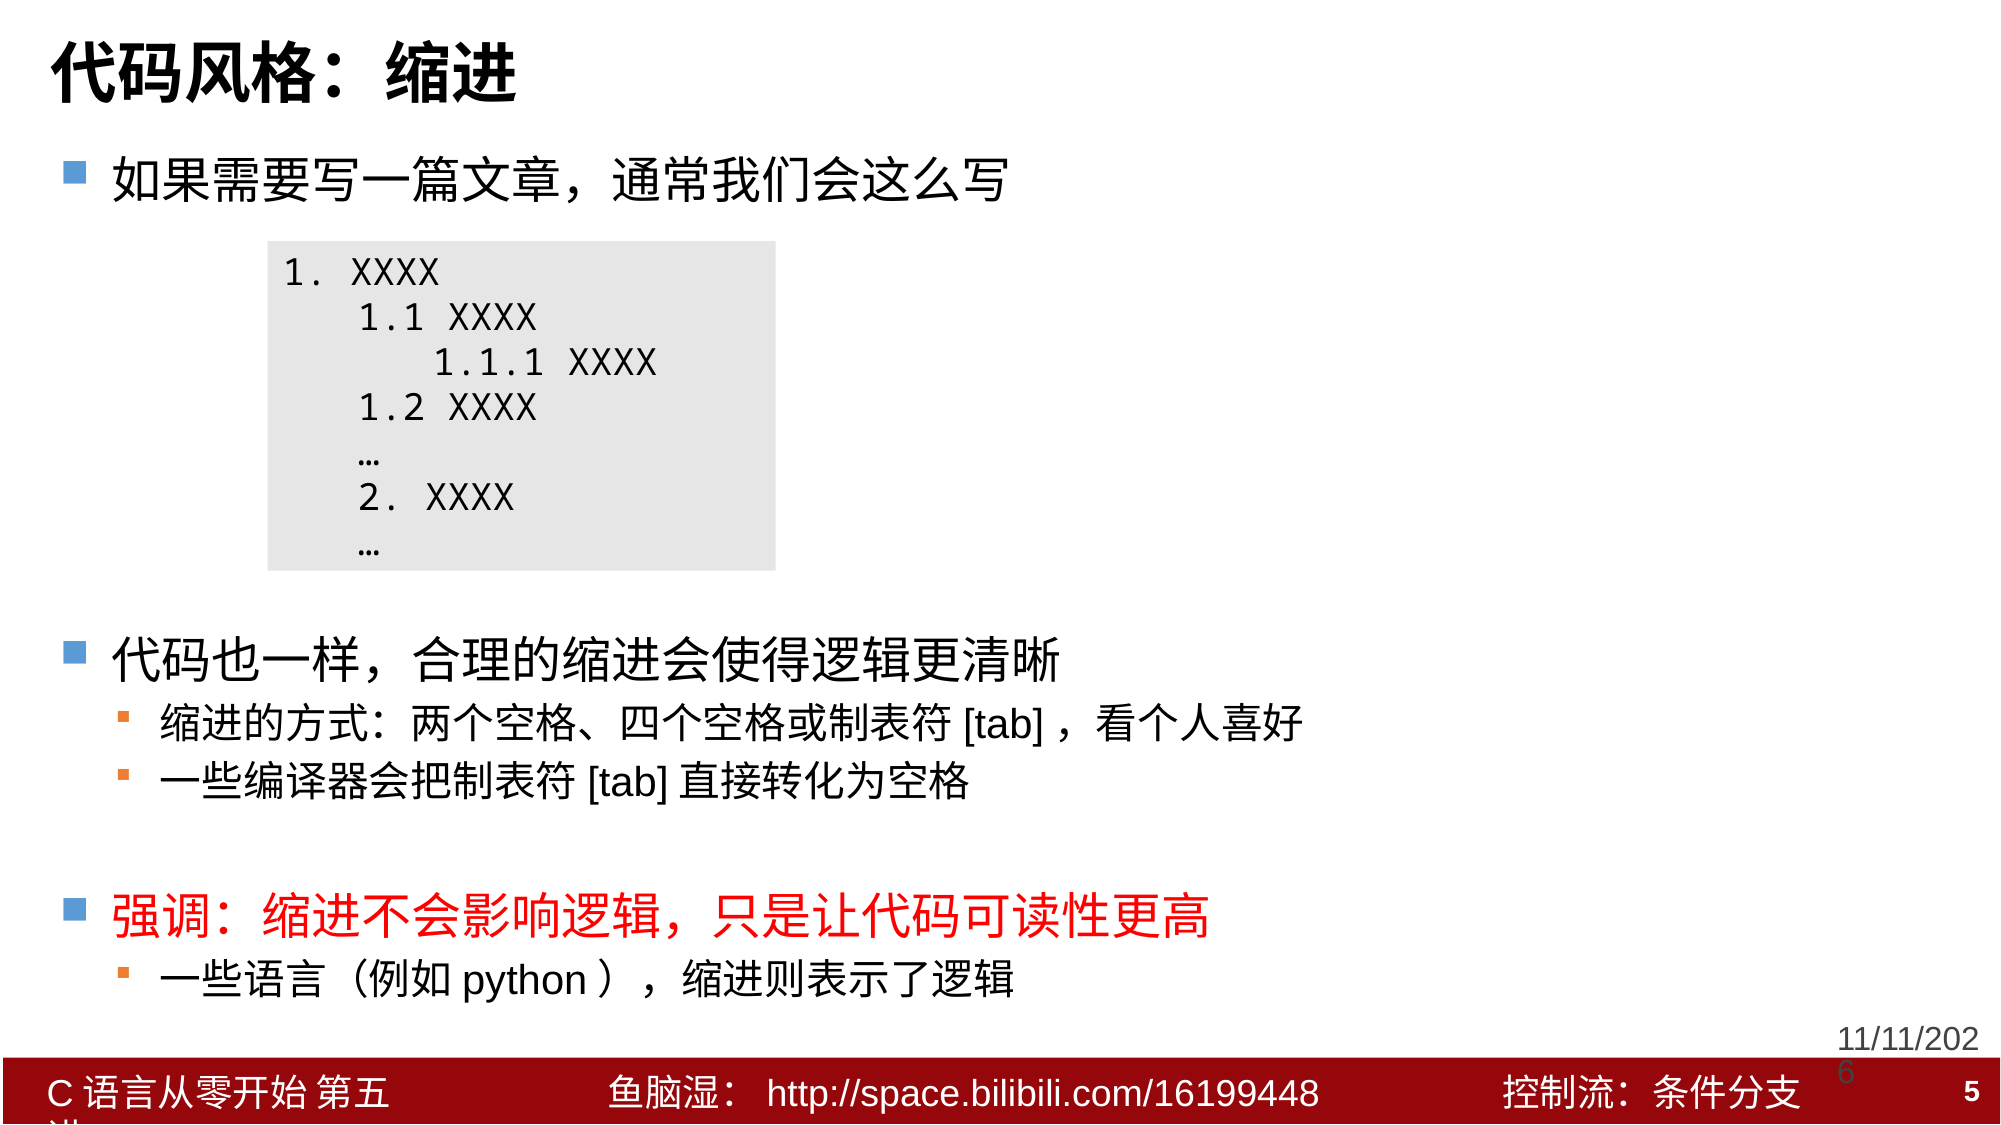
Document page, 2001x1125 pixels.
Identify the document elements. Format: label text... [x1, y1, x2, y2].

title 代码风格：缩进 [35, 24, 1945, 116]
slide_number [1818, 1021, 1997, 1057]
text_box 1. XXXX 1.1 XXXX 1.1.1 XXXX 1.2 XXXX … 2. XXXX … [267, 241, 776, 571]
slide_number 5 [1834, 1062, 1996, 1108]
list 如果需要写一篇文章，通常我们会这么写 代码也一样，合理的缩进会使得逻辑更清晰 缩进的方式：两个空格、四个空格或制表符[tab]，看个人喜好 一些编译器会把制表符[tab]直接转化为空格 强调：缩进不会影响逻辑，只是让代码可读性更高 一些语言（例如python），缩进则表示了逻辑 [30, 133, 1945, 1024]
